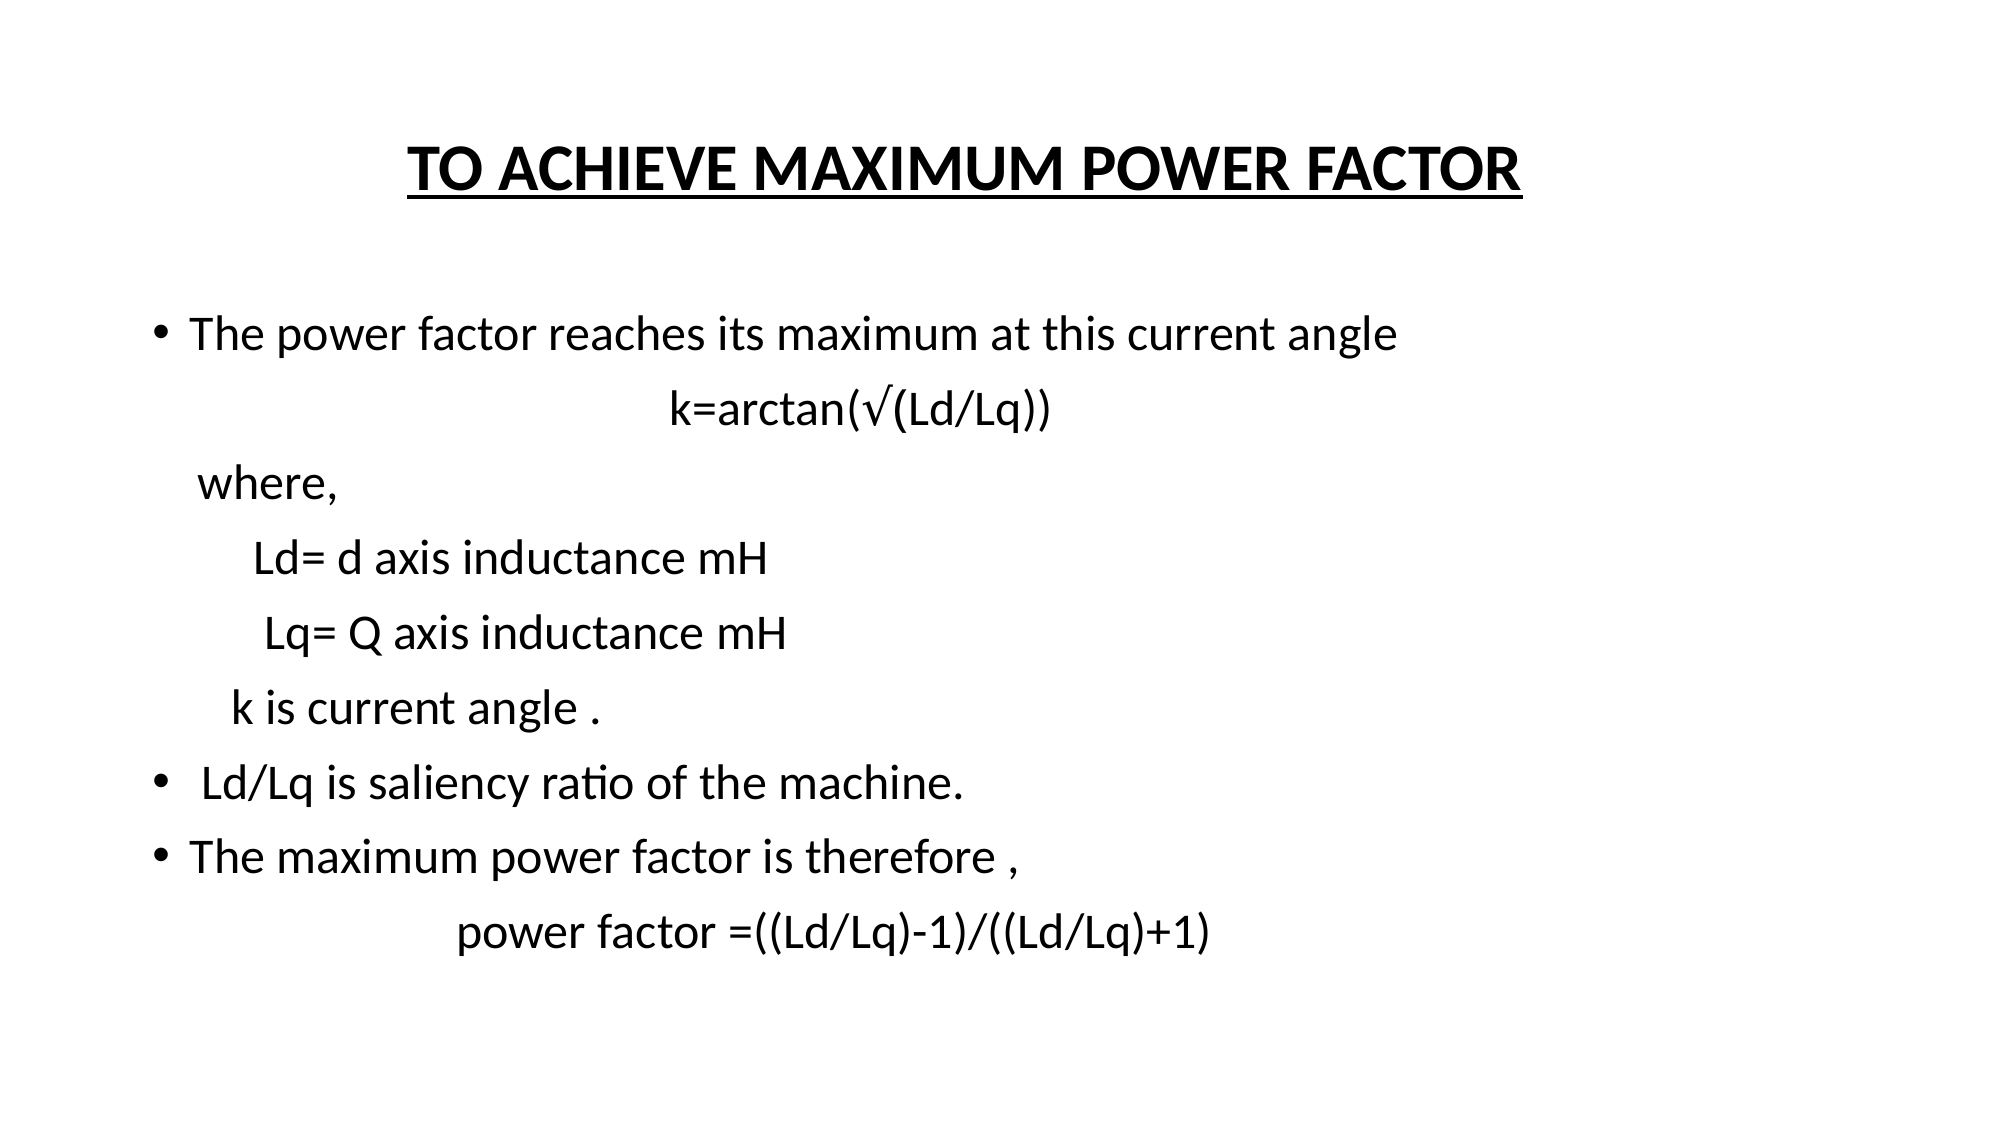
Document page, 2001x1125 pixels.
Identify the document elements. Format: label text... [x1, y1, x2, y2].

list The power factor reaches its maximum at this current angle k=arctan(√(Ld/Lq)) where, Ld= d axis inductance mH Lq= Q axis inductance mH k is current angle . Ld/Lq is saliency ratio of the machine. The maximum power factor is therefore , power factor =((Ld/Lq)-1)/((Ld/Lq)+1) [137, 299, 1863, 1014]
title TO ACHIEVE MAXIMUM POWER FACTOR [137, 59, 1863, 278]
